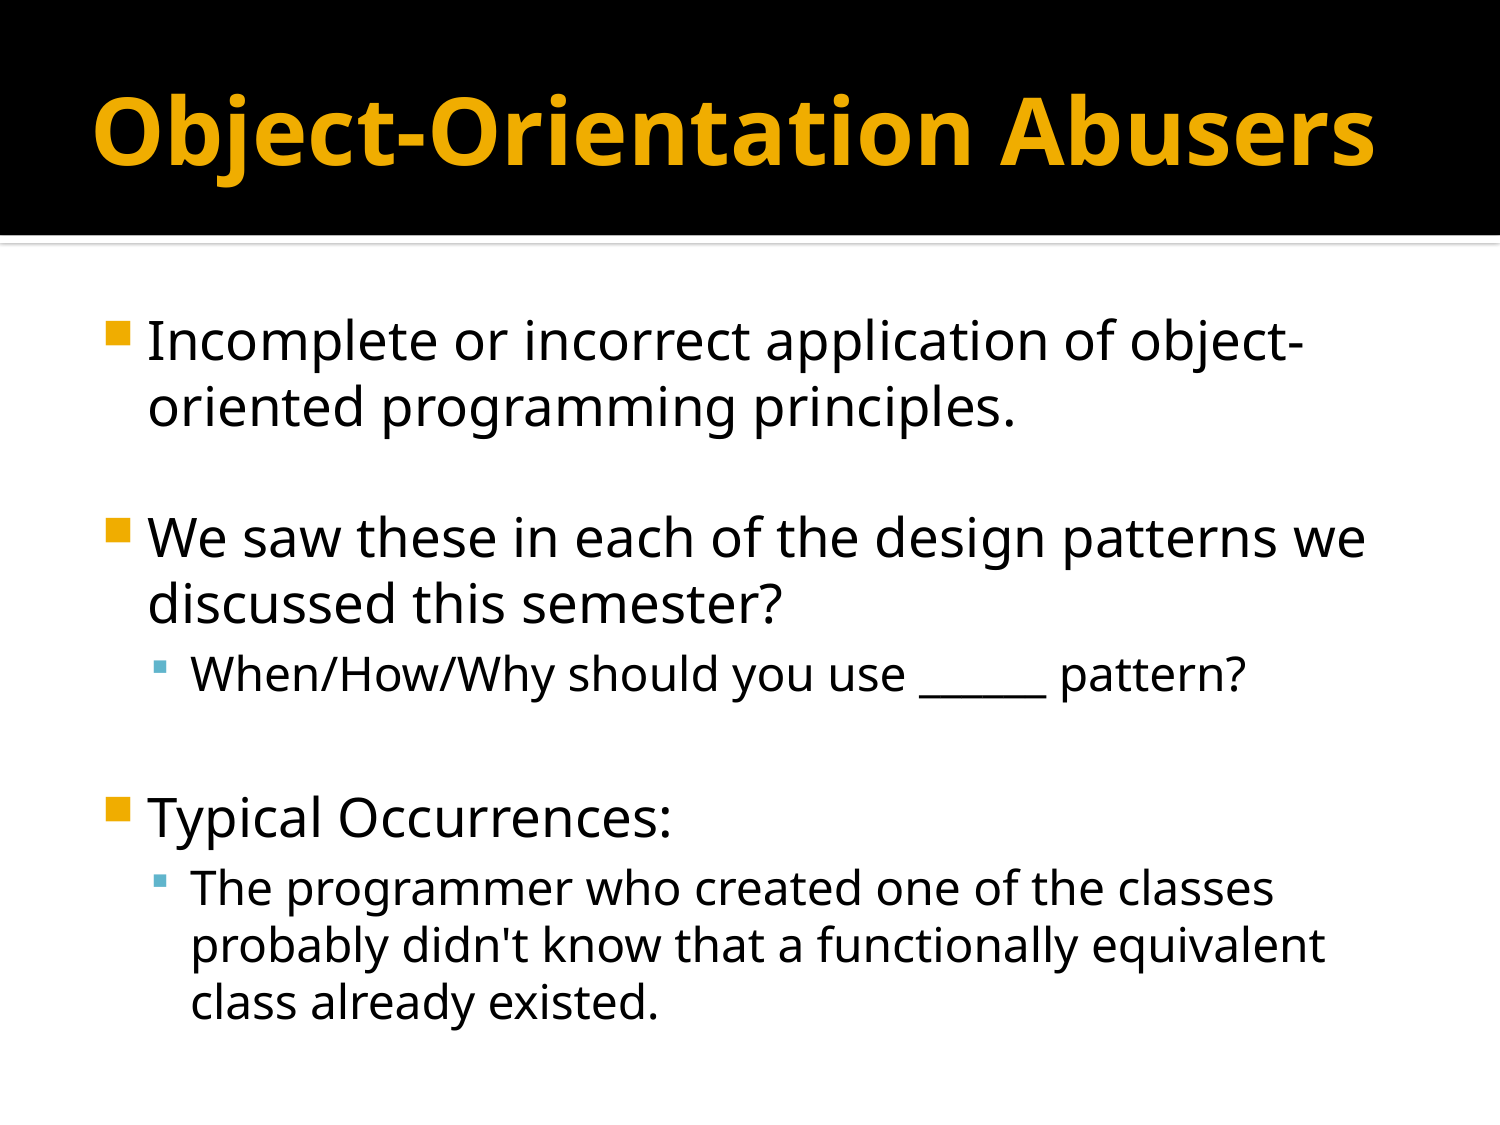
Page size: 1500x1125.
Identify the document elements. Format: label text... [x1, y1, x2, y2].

title Object-Orientation Abusers [75, 25, 1425, 231]
list Incomplete or incorrect application of object-oriented programming principles. We saw these in each of the design patterns we discussed this semester? When/How/Why should you use ______ pattern? Typical Occurrences: The programmer who created one of the classes probably didn't know that a functionally equivalent class already existed. [75, 291, 1425, 1050]
